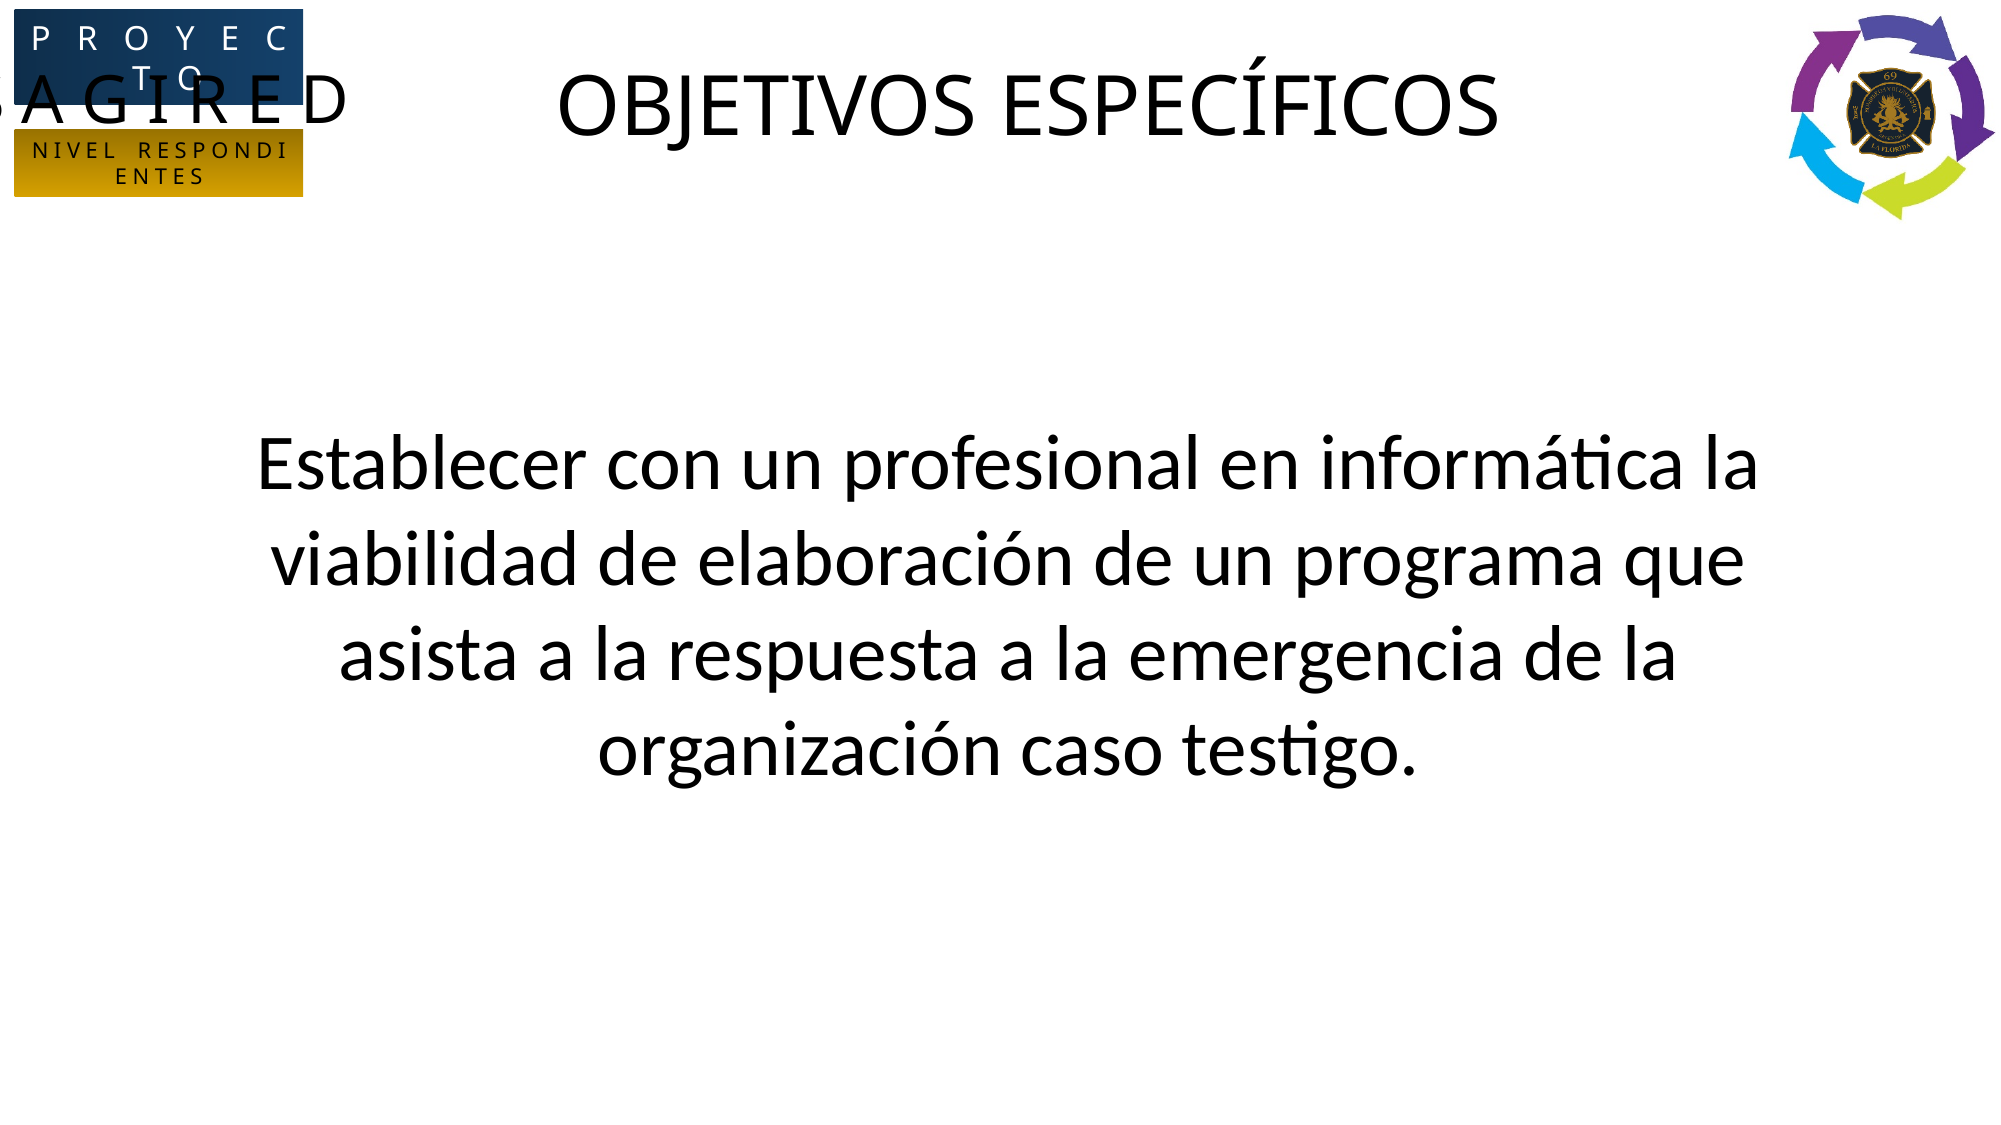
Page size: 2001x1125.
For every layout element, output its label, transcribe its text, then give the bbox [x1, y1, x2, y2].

text_box N I V E L R E S P O N D I E N T E S [14, 145, 304, 197]
text_box OBJETIVOS ESPECÍFICOS [430, 44, 1649, 160]
picture [1775, 0, 2000, 224]
text_box P R O Y E C T O [14, 9, 304, 49]
text_box Establecer con un profesional en informática la viabilidad de elaboración de un programa que asista a la respuesta a la emergencia de la organización caso testigo. [173, 403, 1845, 799]
text_box S A G I R E D [0, 49, 487, 145]
